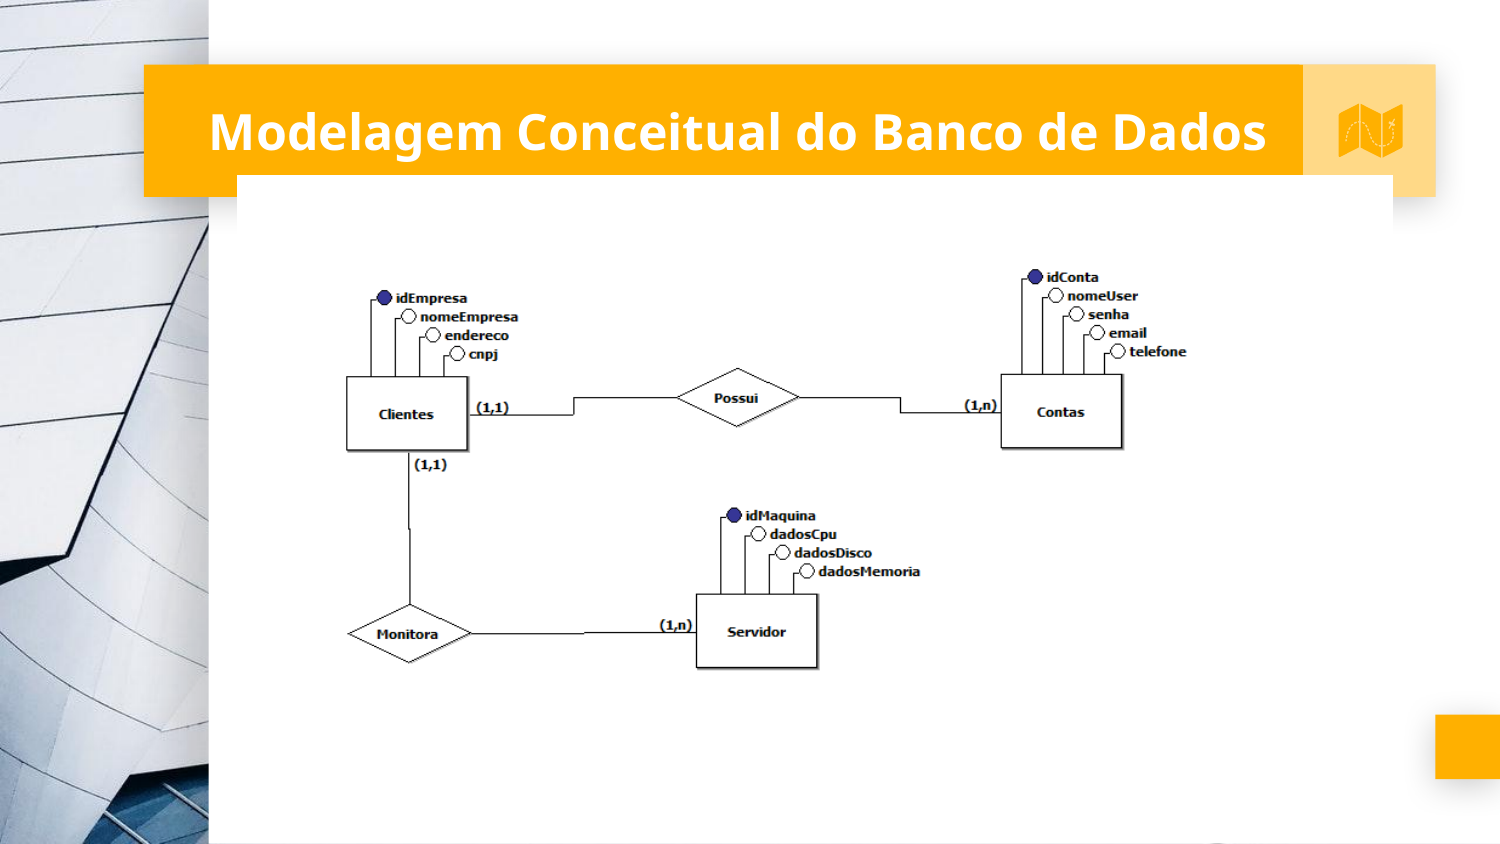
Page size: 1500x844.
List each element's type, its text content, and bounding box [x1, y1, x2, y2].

title Modelagem Conceitual do Banco de Dados [193, 64, 1300, 197]
picture [0, 0, 208, 844]
picture [236, 175, 1393, 811]
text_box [1338, 103, 1403, 158]
